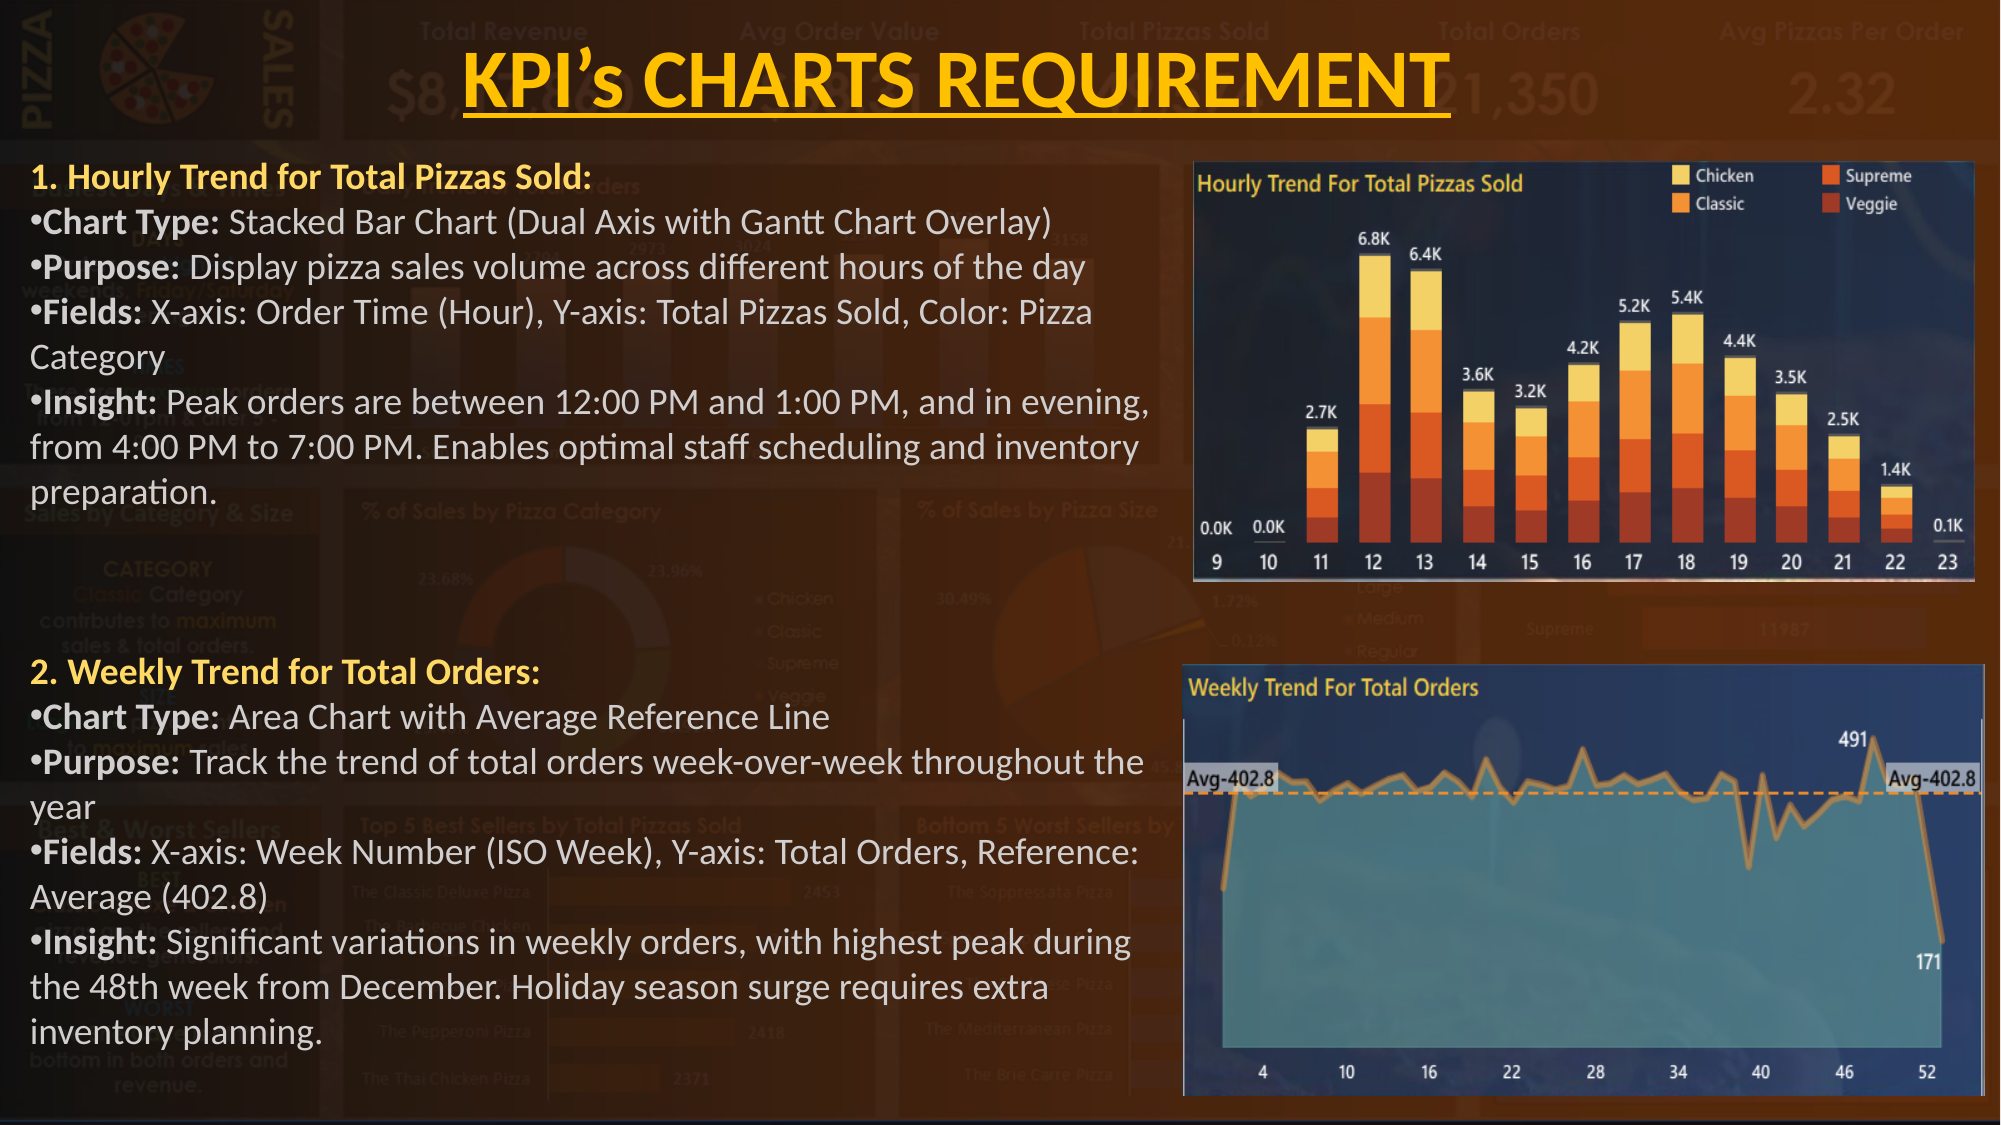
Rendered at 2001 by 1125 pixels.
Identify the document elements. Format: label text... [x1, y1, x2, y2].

text_box KPI’s CHARTS REQUIREMENT [448, 16, 1481, 132]
picture [0, 0, 2001, 1125]
text_box 1. Hourly Trend for Total Pizzas Sold: Chart Type: Stacked Bar Chart (Dual Axis with Gantt Chart Overlay) Purpose: Display pizza sales volume across different hours of the day Fields: X-axis: Order Time (Hour), Y-axis: Total Pizzas Sold, Color: Pizza Category Insight: Peak orders are between 12:00 PM and 1:00 PM, and in evening, from 4:00 PM to 7:00 PM. Enables optimal staff scheduling and inventory preparation. 2. Weekly Trend for Total Orders: Chart Type: Area Chart with Average Reference Line Purpose: Track the trend of total orders week-over-week throughout the year Fields: X-axis: Week Number (ISO Week), Y-axis: Total Orders, Reference: Average (402.8) Insight: Significant variations in weekly orders, with highest peak during the 48th week from December. Holiday season surge requires extra inventory planning. [15, 144, 1193, 1060]
